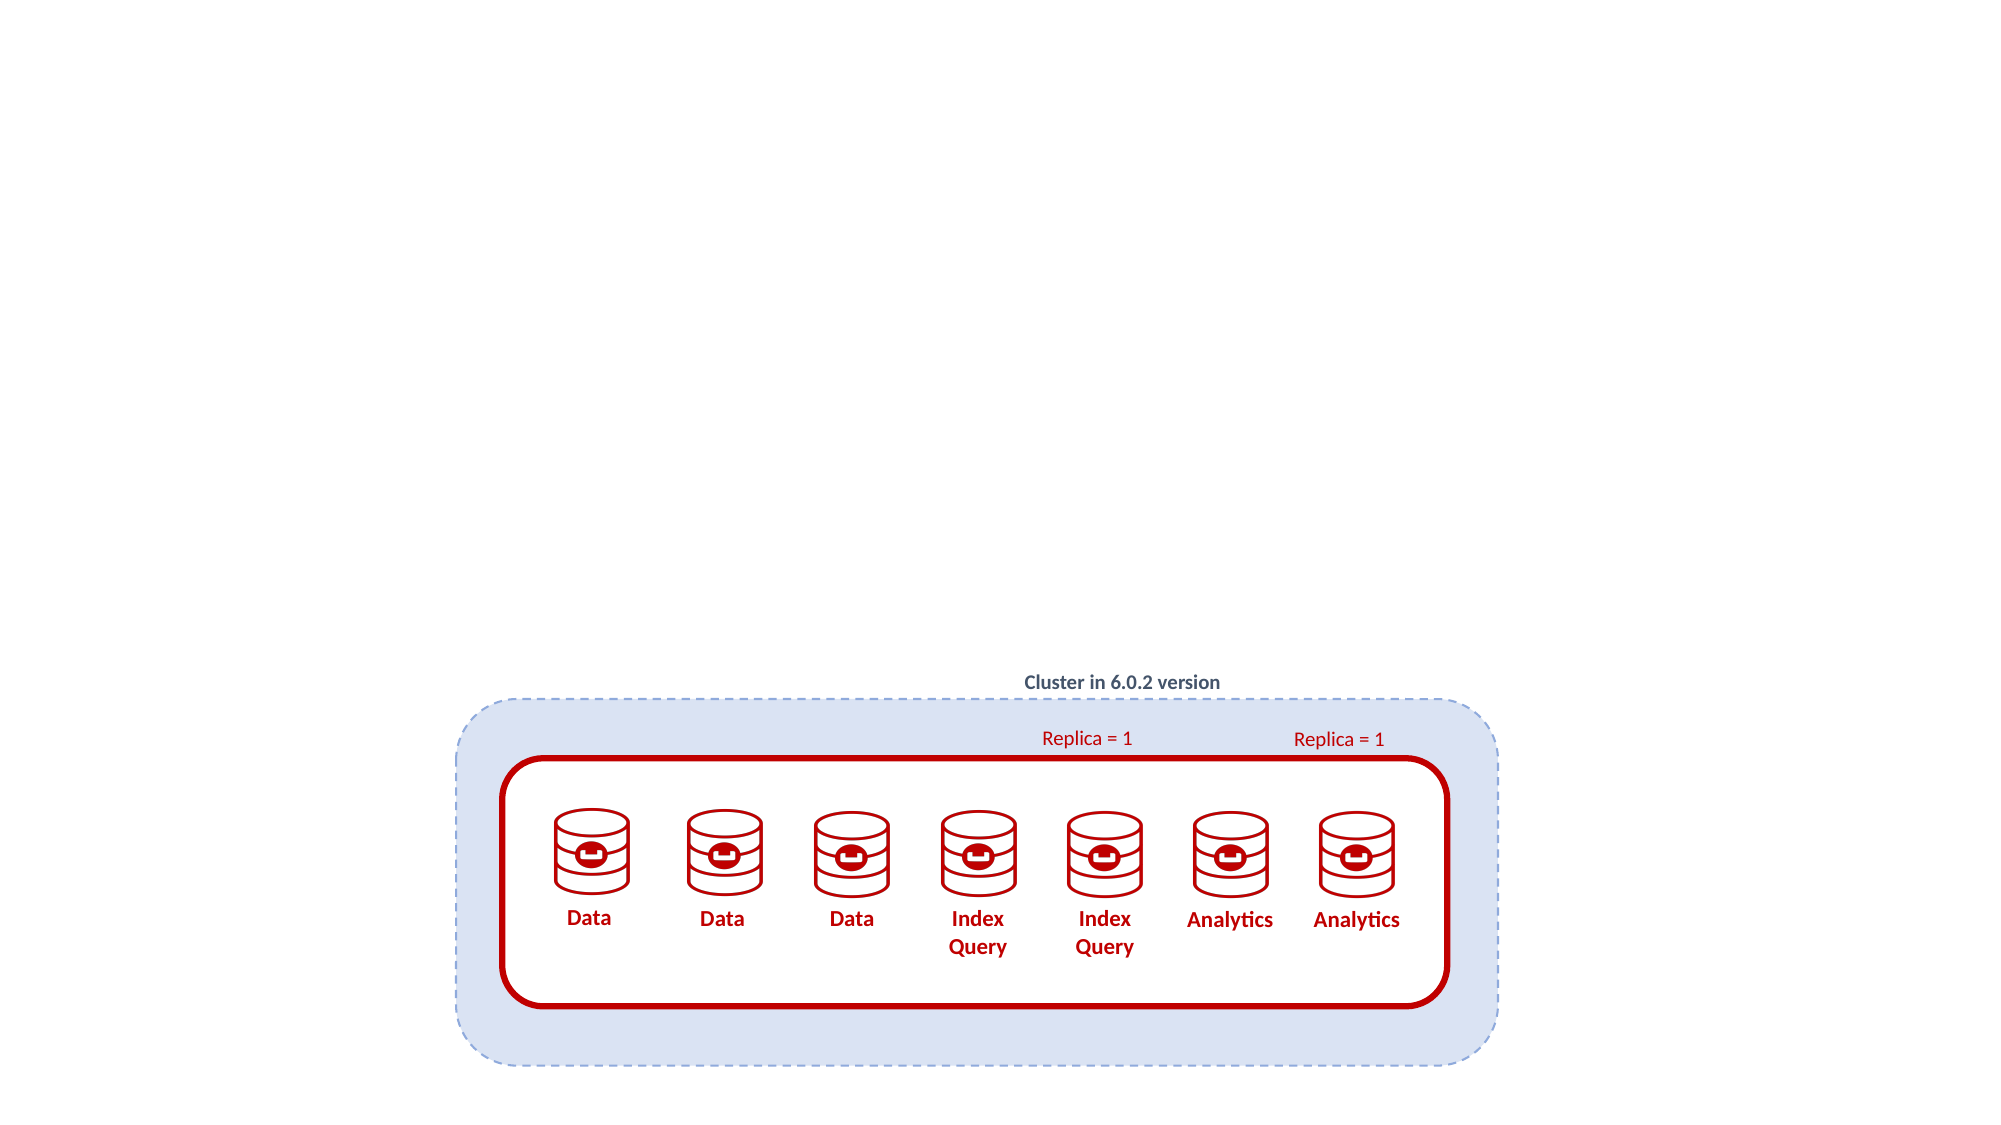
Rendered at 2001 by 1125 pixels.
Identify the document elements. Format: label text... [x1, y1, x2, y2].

text_box Data [552, 911, 627, 938]
text_box Data [685, 912, 760, 939]
text_box Replica = 1 [1027, 717, 1148, 757]
text_box Data [814, 914, 890, 939]
text_box Analytics [1298, 914, 1416, 940]
text_box Analytics [1172, 914, 1289, 940]
picture [517, 788, 1432, 914]
text_box [454, 697, 1500, 1067]
text_box Replica = 1 [1279, 718, 1400, 759]
text_box Index Query [933, 913, 1023, 967]
text_box Index Query [1060, 914, 1150, 967]
text_box Cluster in 6.0.2 version [1009, 660, 1236, 701]
text_box [501, 757, 1449, 1008]
